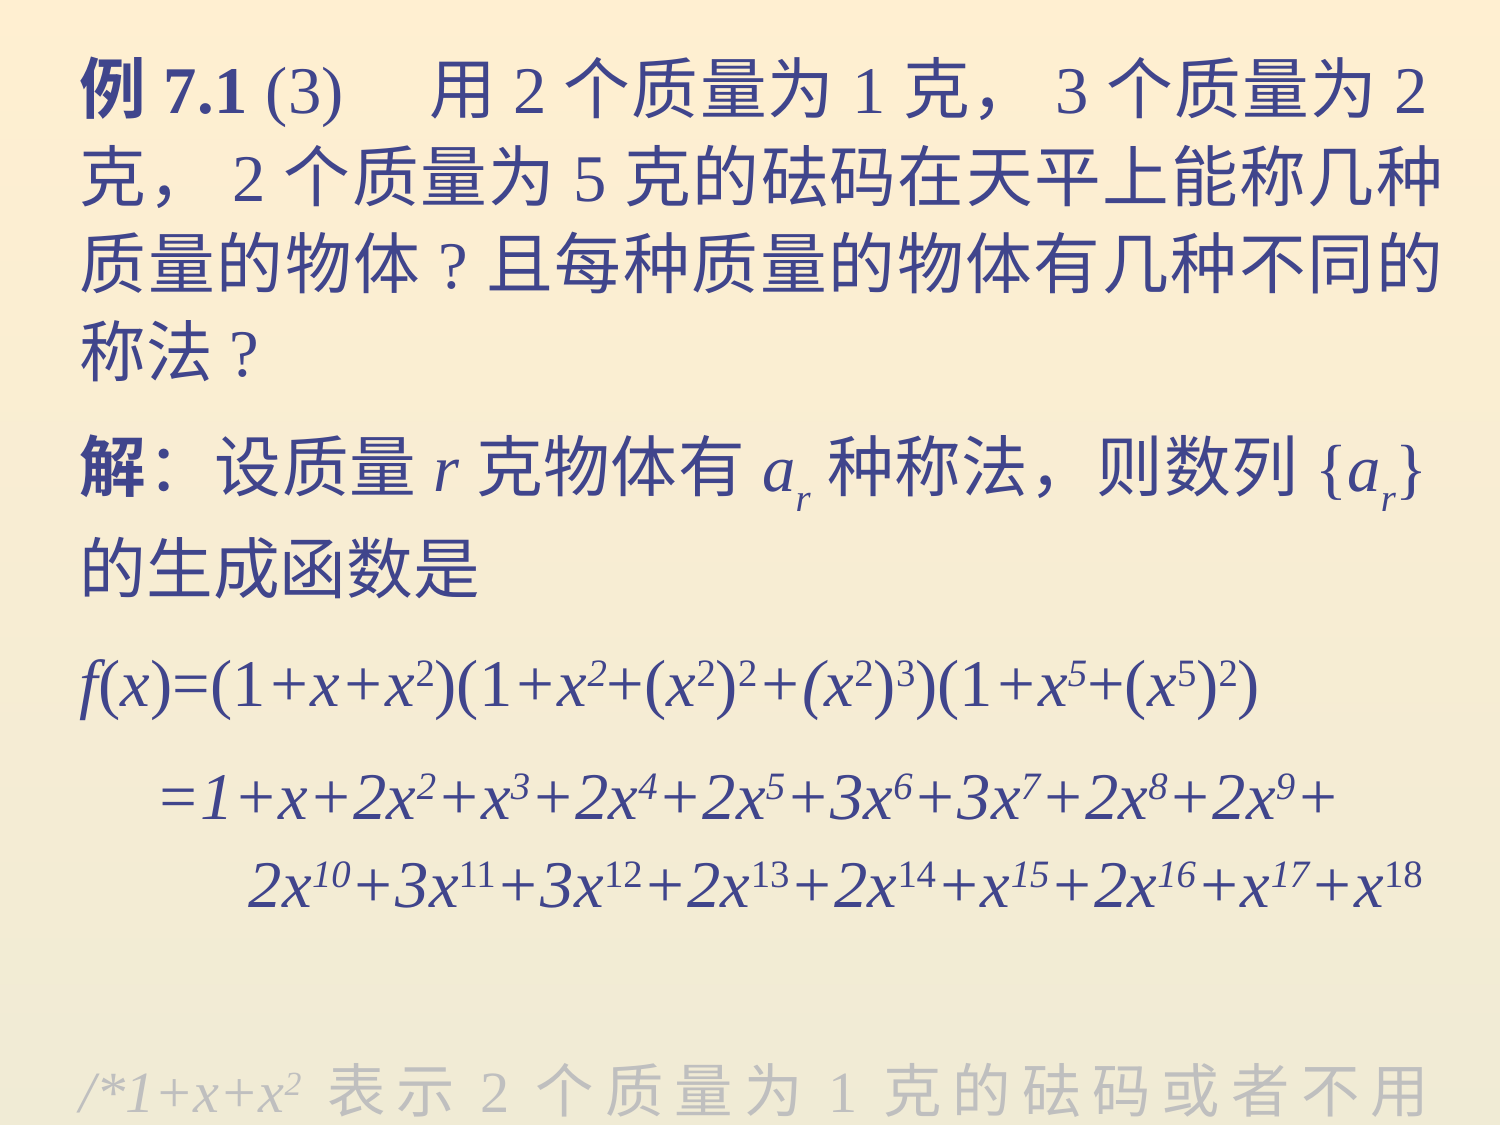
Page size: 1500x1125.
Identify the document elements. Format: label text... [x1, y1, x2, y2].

list 例7.1 (3) 用2个质量为1克，3个质量为2克，2个质量为5克的砝码在天平上能称几种质量的物体?且每种质量的物体有几种不同的称法? 解：设质量r克物体有ar种称法，则数列{ar}的生成函数是 f(x)=(1+x+x2)(1+x2+(x2)2+(x2)3)(1+x5+(x5)2) =1+x+2x2+x3+2x4+2x5+3x6+3x7+2x8+2x9+ 2x10+3x11+3x12+2x13+2x14+x15+2x16+x17+x18 /*1+x+x2表示2个质量为1克的砝码或者不用(x0=1)，或者用1个(x1=x)，或者用2个(x2)*/ [64, 30, 1460, 976]
